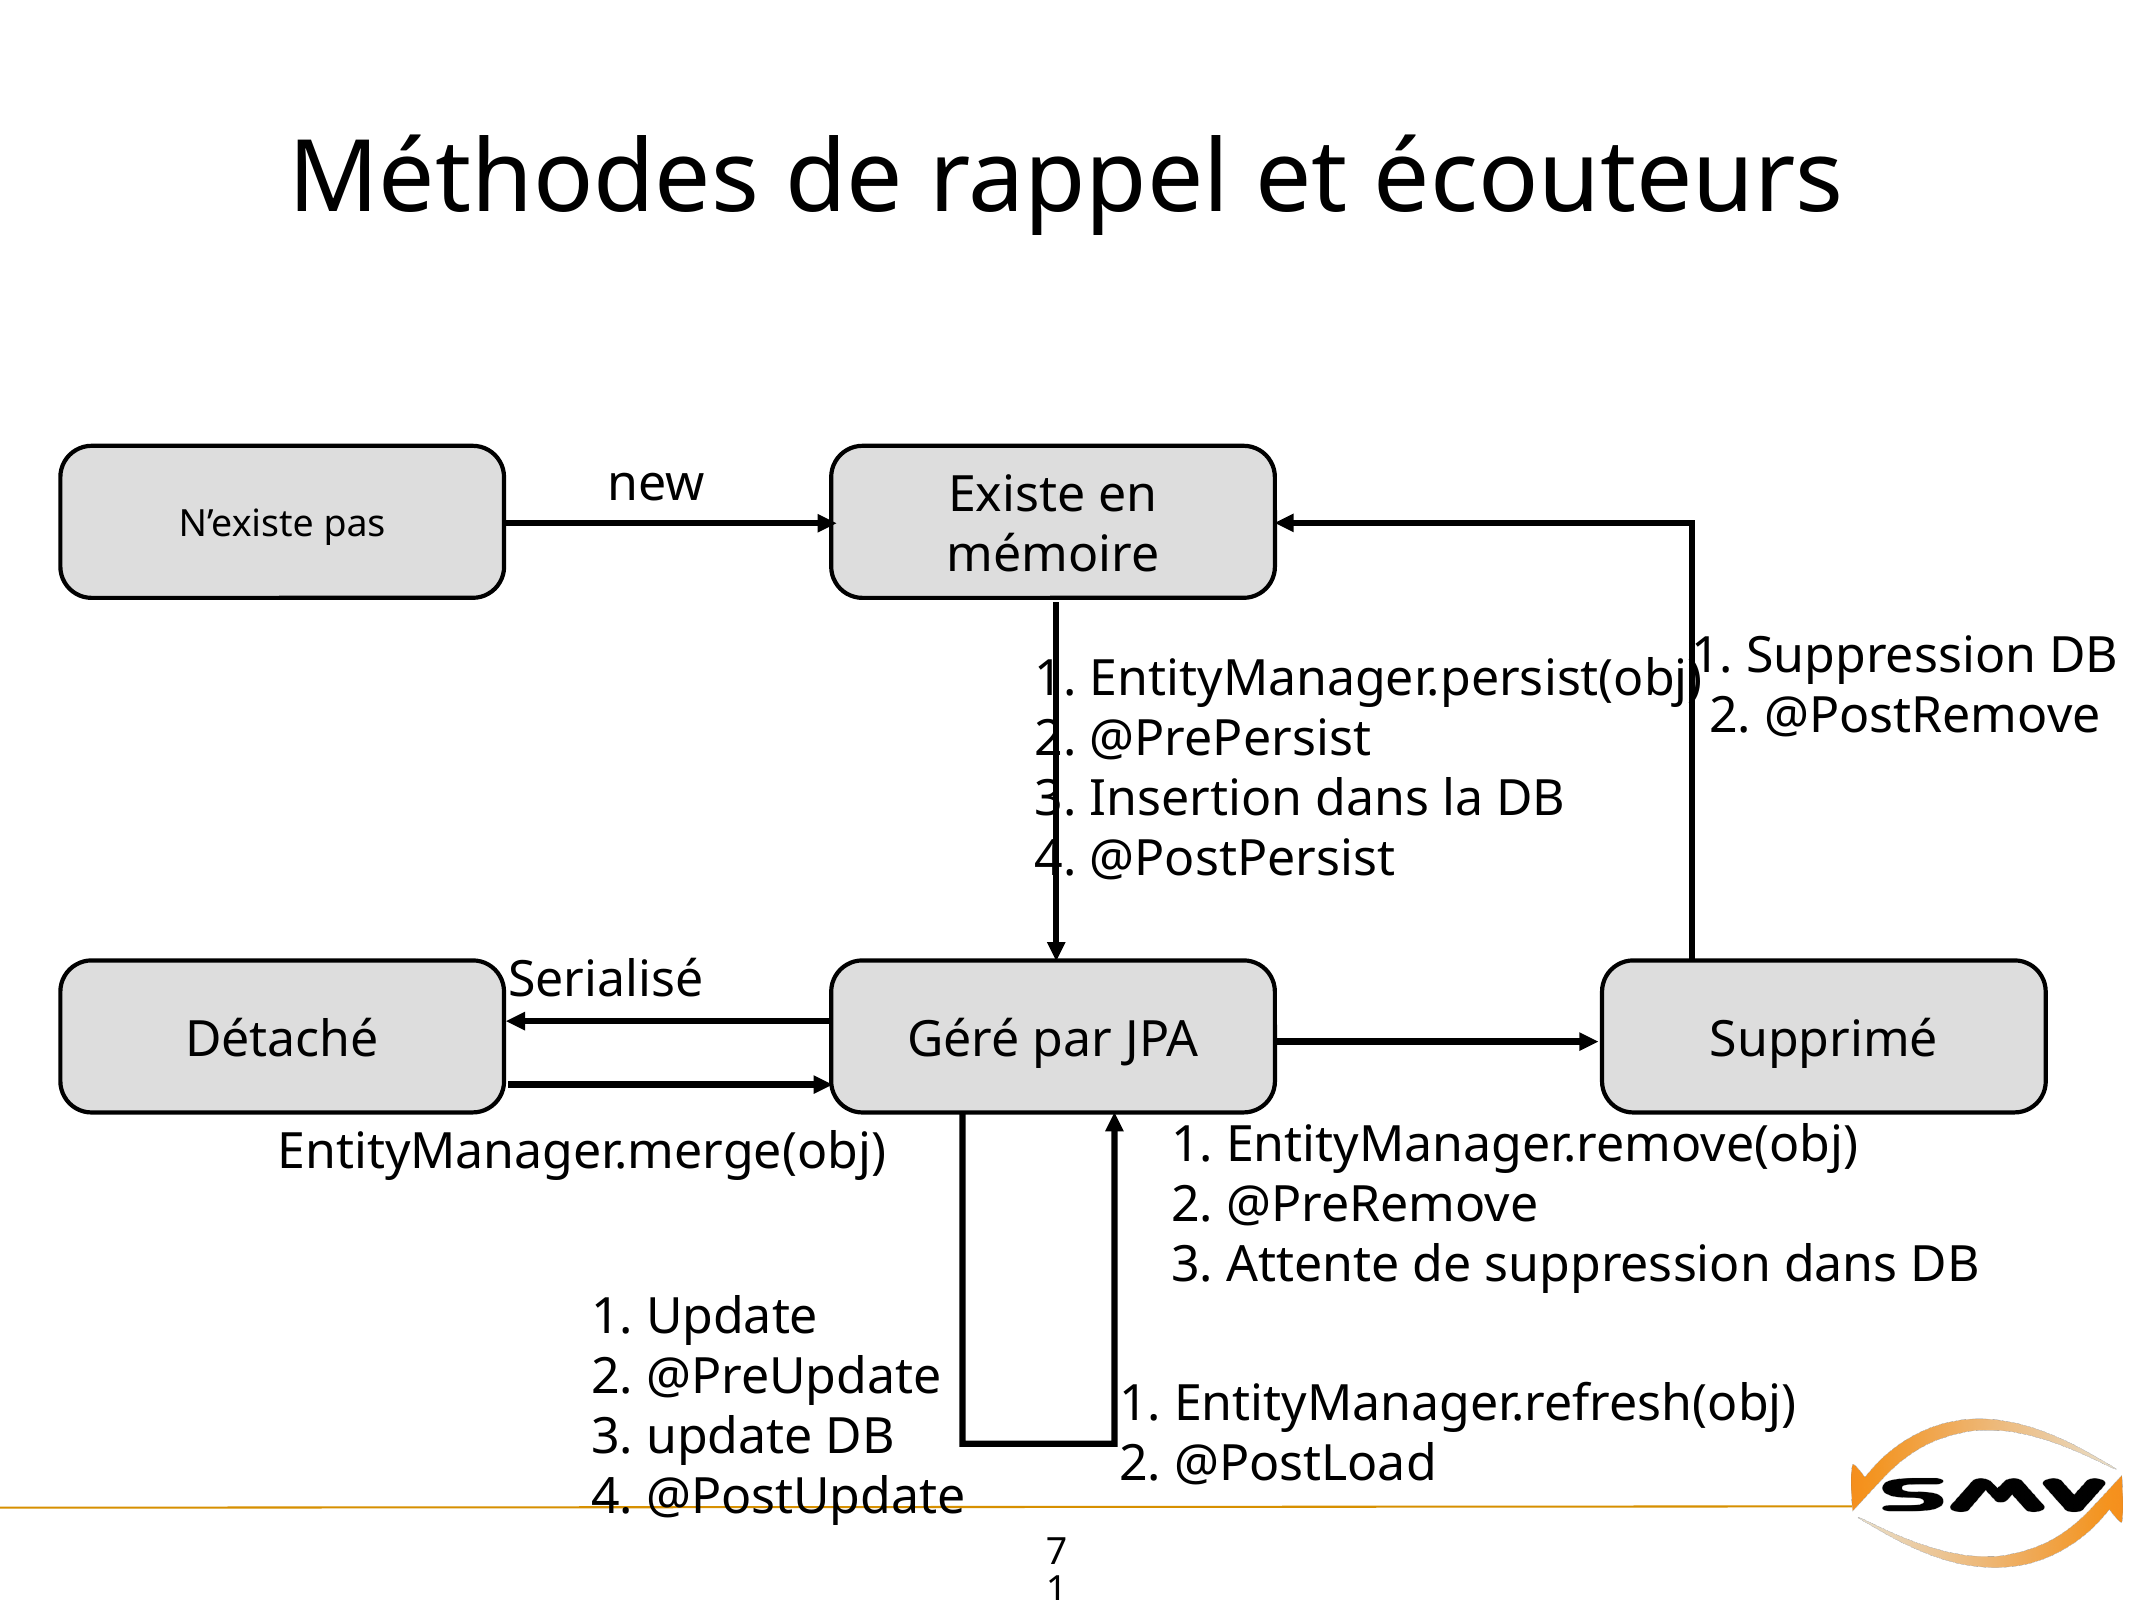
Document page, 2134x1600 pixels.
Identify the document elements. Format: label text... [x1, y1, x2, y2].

text_box N’existe pas [60, 445, 497, 598]
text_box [60, 938, 851, 1187]
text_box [501, 442, 1276, 599]
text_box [830, 601, 1269, 1094]
picture [1851, 1416, 2123, 1588]
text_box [603, 1101, 1764, 1529]
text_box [1274, 522, 2134, 954]
title Méthodes de rappel et écouteurs [207, 41, 1926, 303]
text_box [1162, 960, 2134, 1298]
slide_number 71 [1036, 1534, 1095, 1580]
